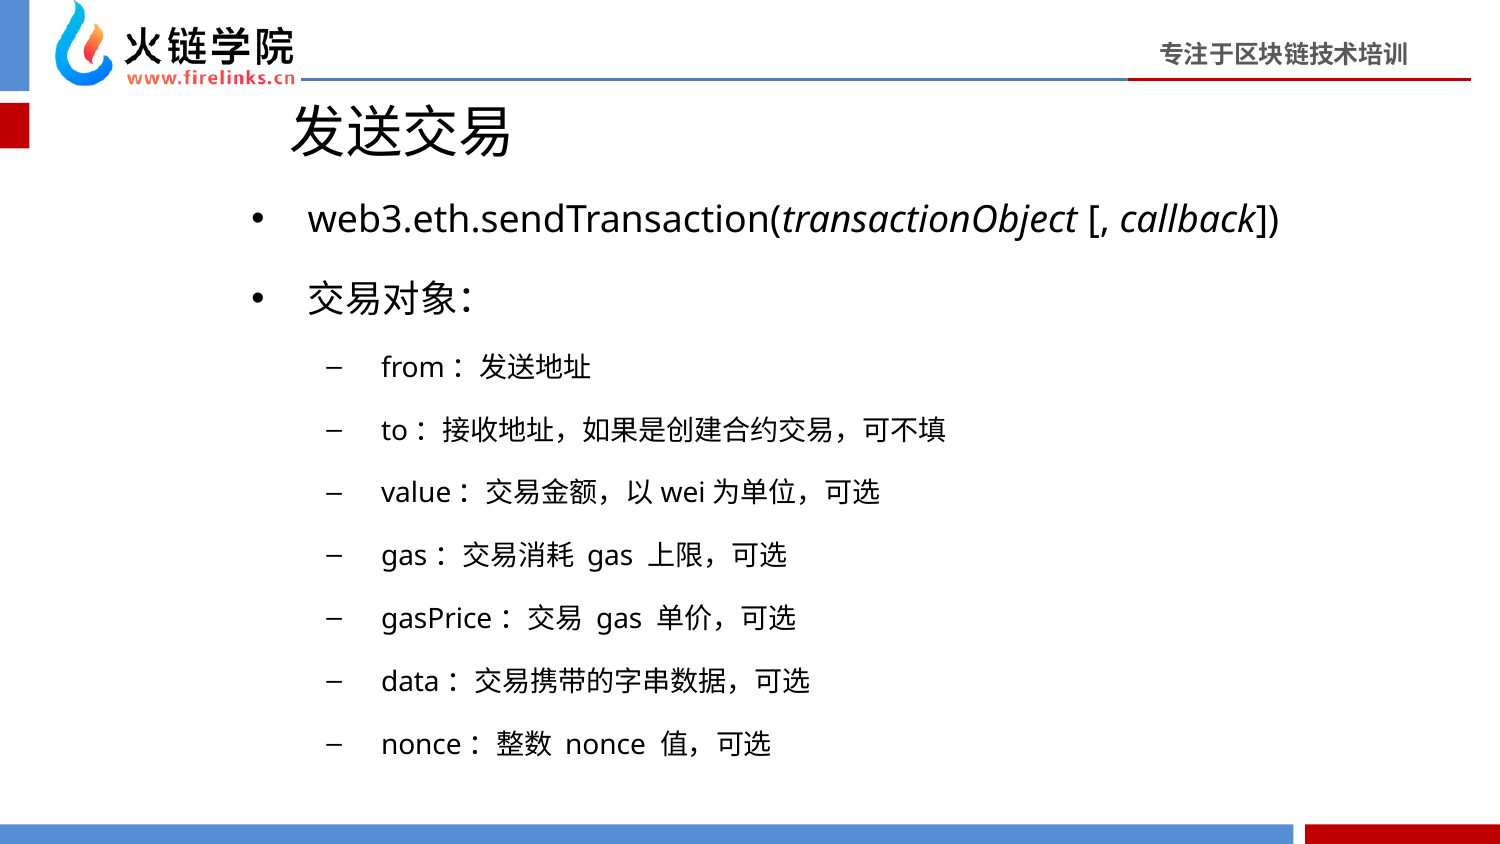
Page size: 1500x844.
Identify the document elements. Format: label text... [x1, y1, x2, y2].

title 发送交易 [243, 59, 1257, 164]
list web3.eth.sendTransaction(transactionObject [, callback]) 交易对象： from：发送地址 to：接收地址，如果是创建合约交易，可不填 value：交易金额，以wei为单位，可选 gas：交易消耗 gas 上限，可选 gasPrice：交易 gas 单价，可选 data：交易携带的字串数据，可选 nonce：整数 nonce 值，可选 [243, 164, 1300, 813]
picture [52, 0, 296, 86]
